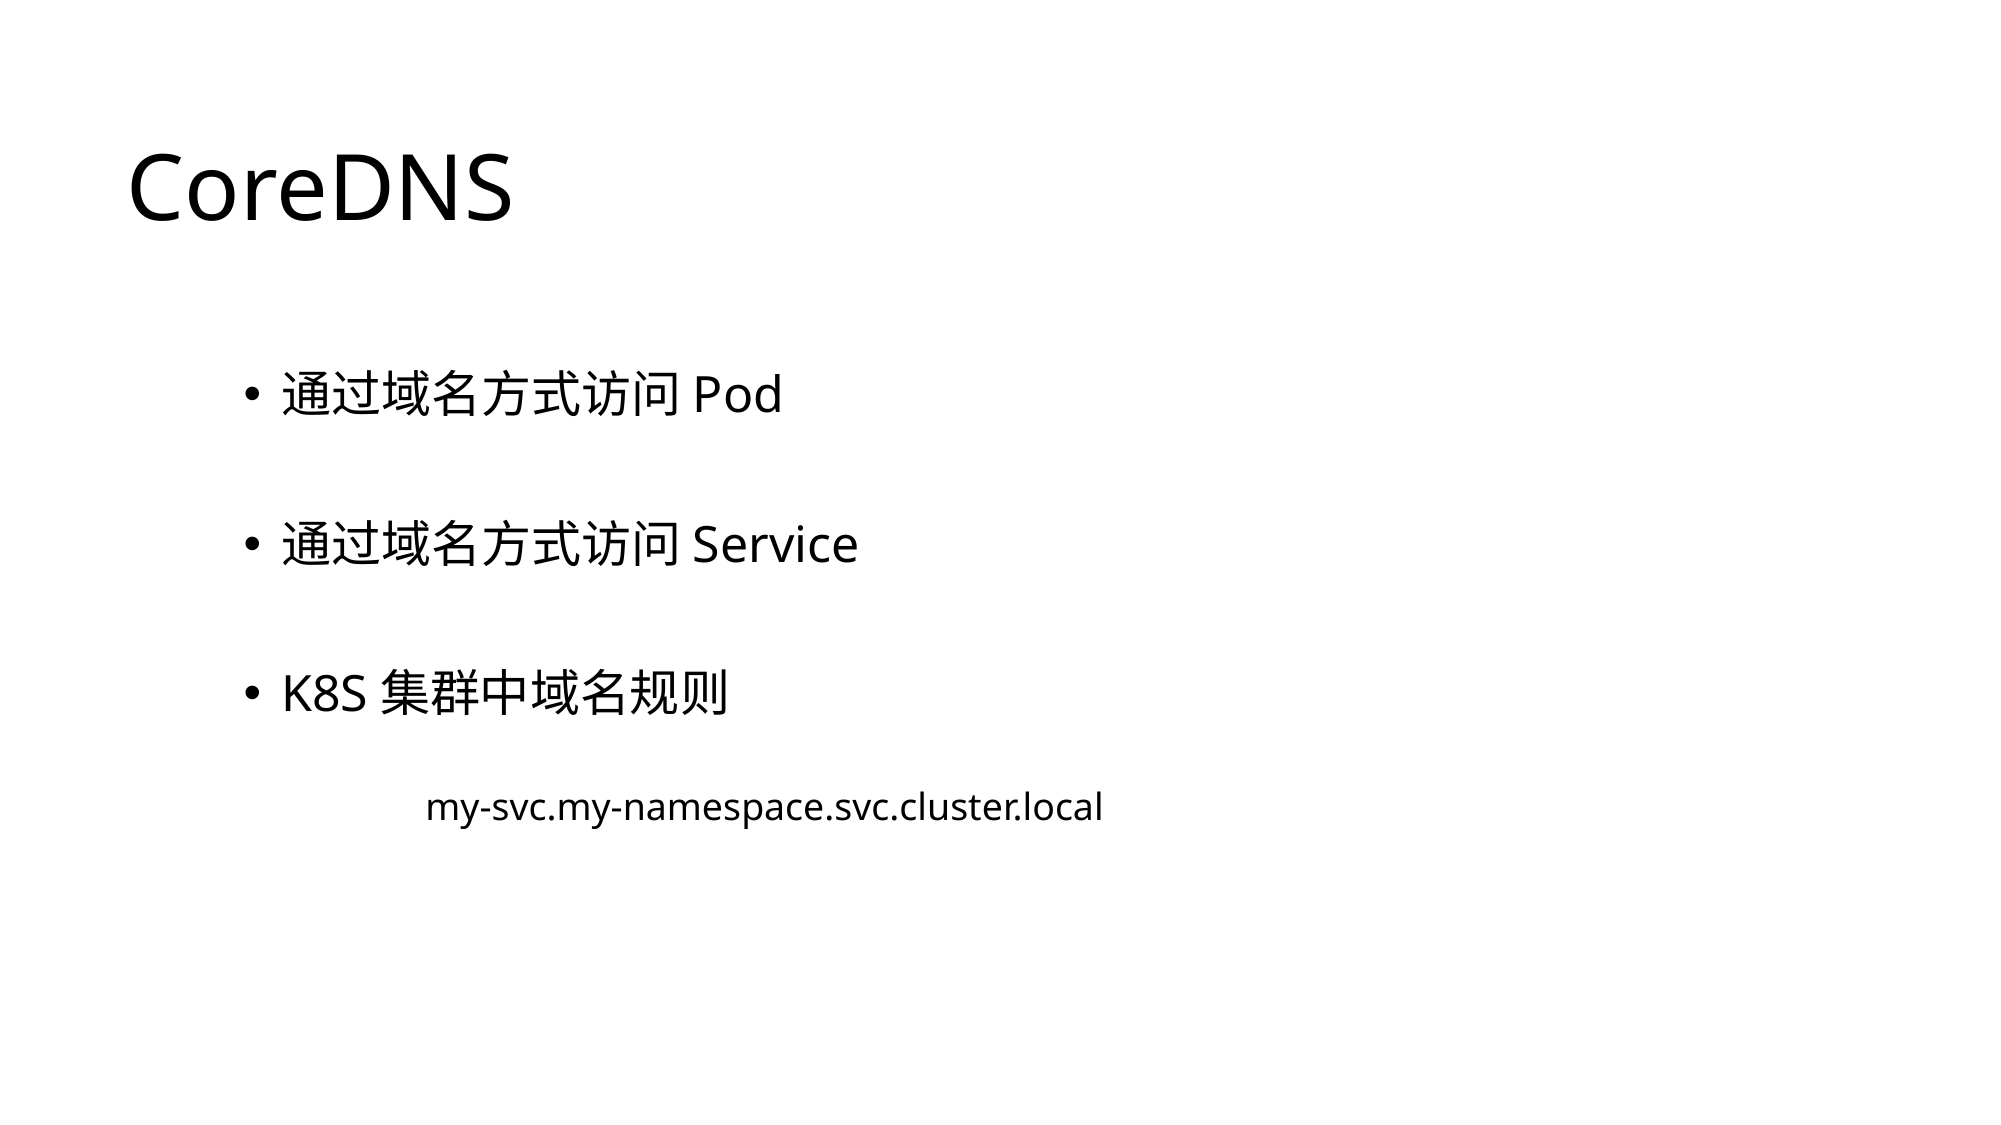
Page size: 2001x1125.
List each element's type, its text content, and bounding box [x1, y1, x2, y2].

text_box my-svc.my-namespace.svc.cluster.local [410, 775, 1120, 835]
list 通过域名方式访问Pod 通过域名方式访问Service K8S集群中域名规则 [228, 361, 1721, 806]
title CoreDNS [111, 82, 1837, 300]
